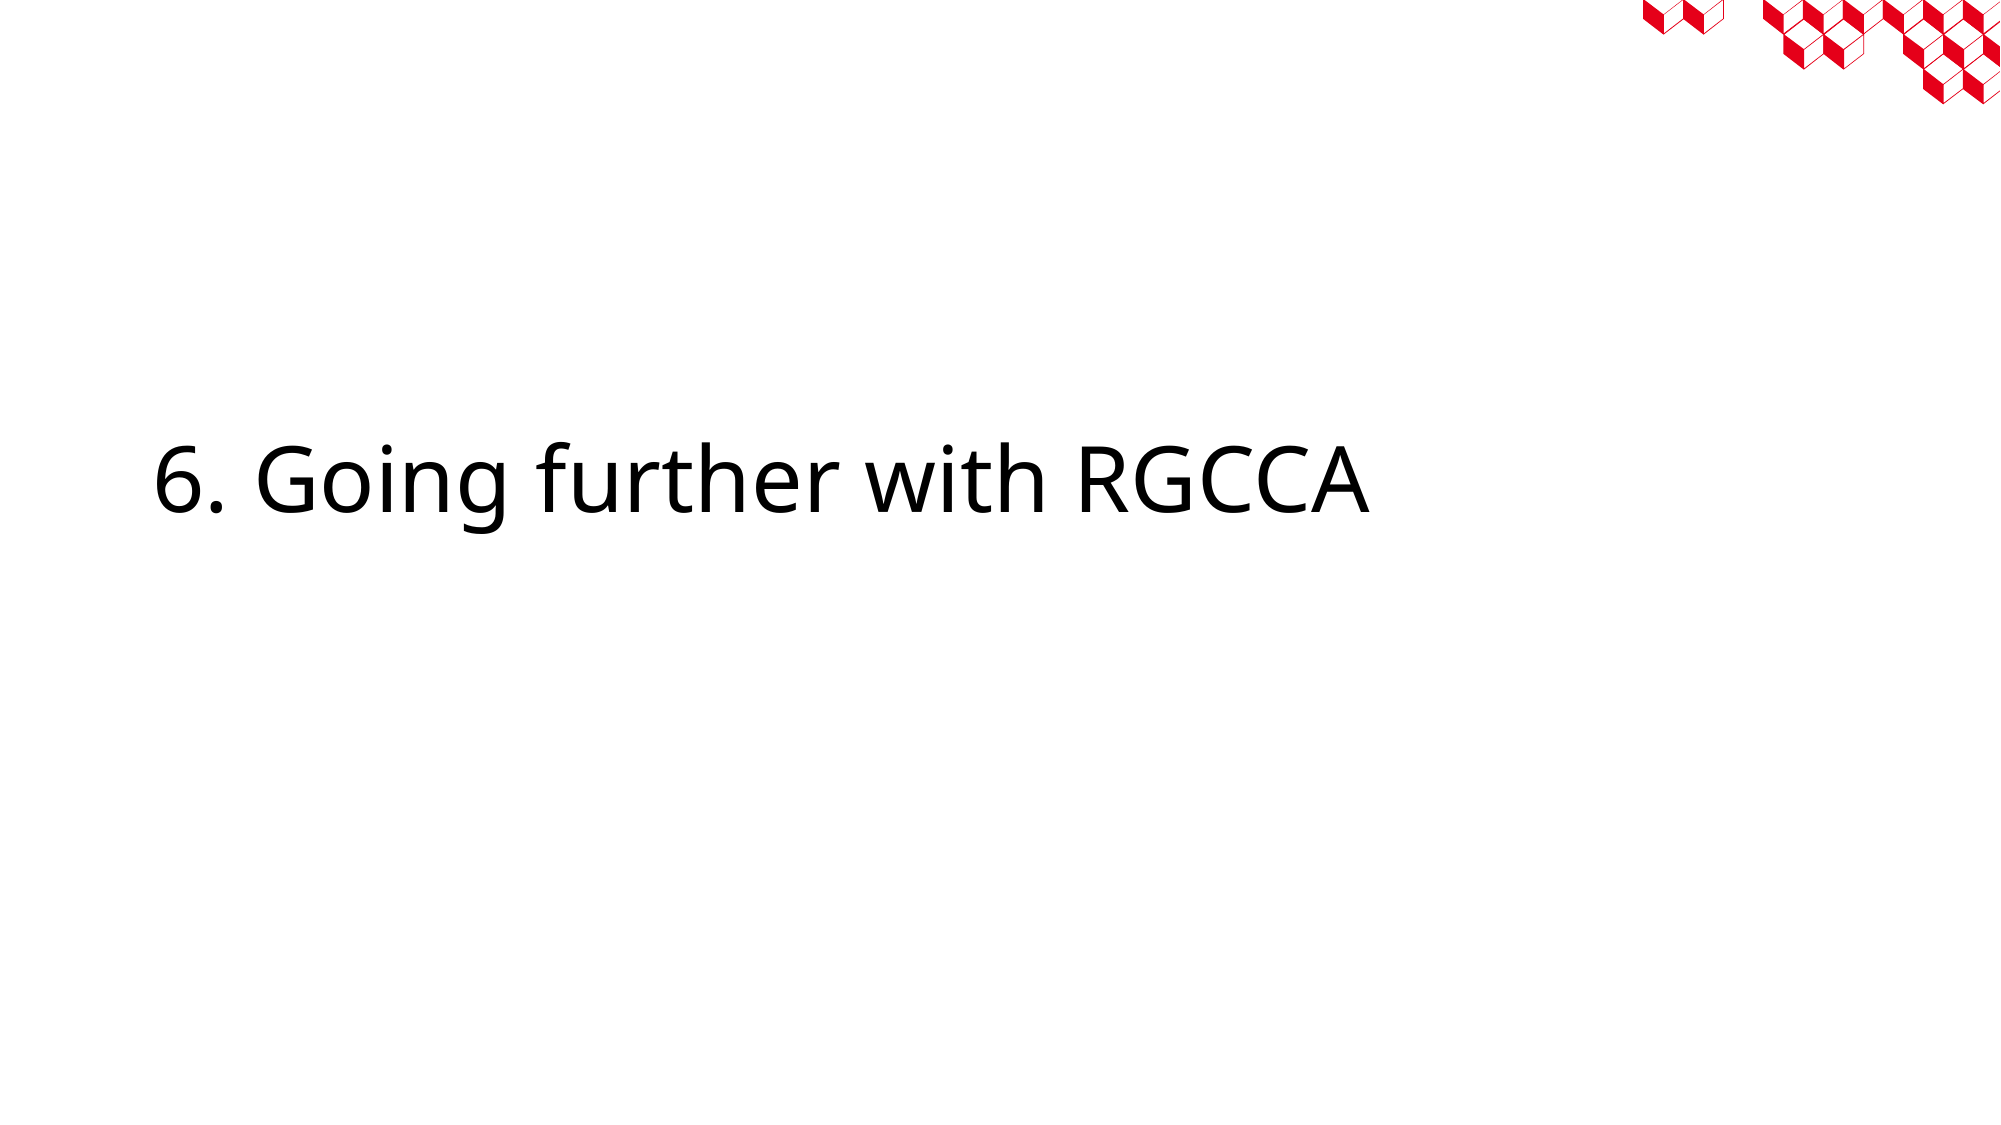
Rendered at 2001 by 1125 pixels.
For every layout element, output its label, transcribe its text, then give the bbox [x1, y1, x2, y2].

title 6. Going further with RGCCA [137, 373, 1863, 592]
